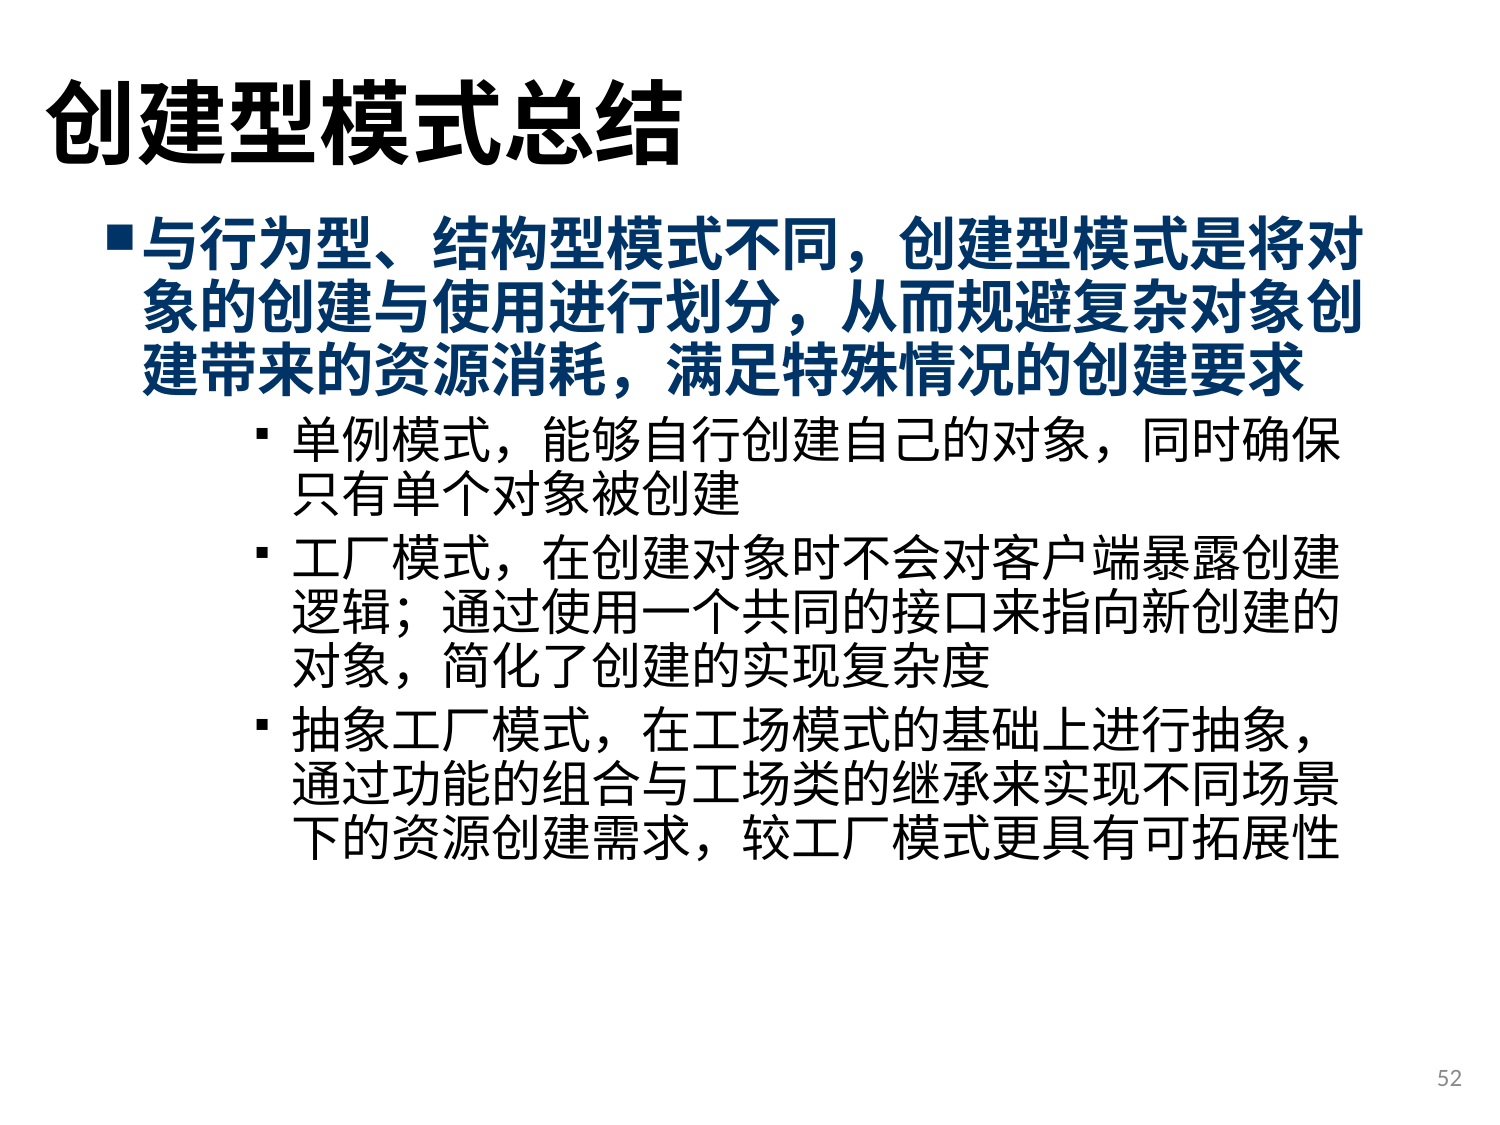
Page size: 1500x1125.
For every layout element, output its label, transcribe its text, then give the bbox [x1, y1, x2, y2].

title 创建型模式总结 [29, 19, 1324, 237]
list 与行为型、结构型模式不同，创建型模式是将对象的创建与使用进行划分，从而规避复杂对象创建带来的资源消耗，满足特殊情况的创建要求 单例模式，能够自行创建自己的对象，同时确保只有单个对象被创建 工厂模式，在创建对象时不会对客户端暴露创建逻辑；通过使用一个共同的接口来指向新创建的对象，简化了创建的实现复杂度 抽象工厂模式，在工场模式的基础上进行抽象，通过功能的组合与工场类的继承来实现不同场景下的资源创建需求，较工厂模式更具有可拓展性 [88, 208, 1400, 988]
slide_number 52 [1139, 1046, 1478, 1107]
